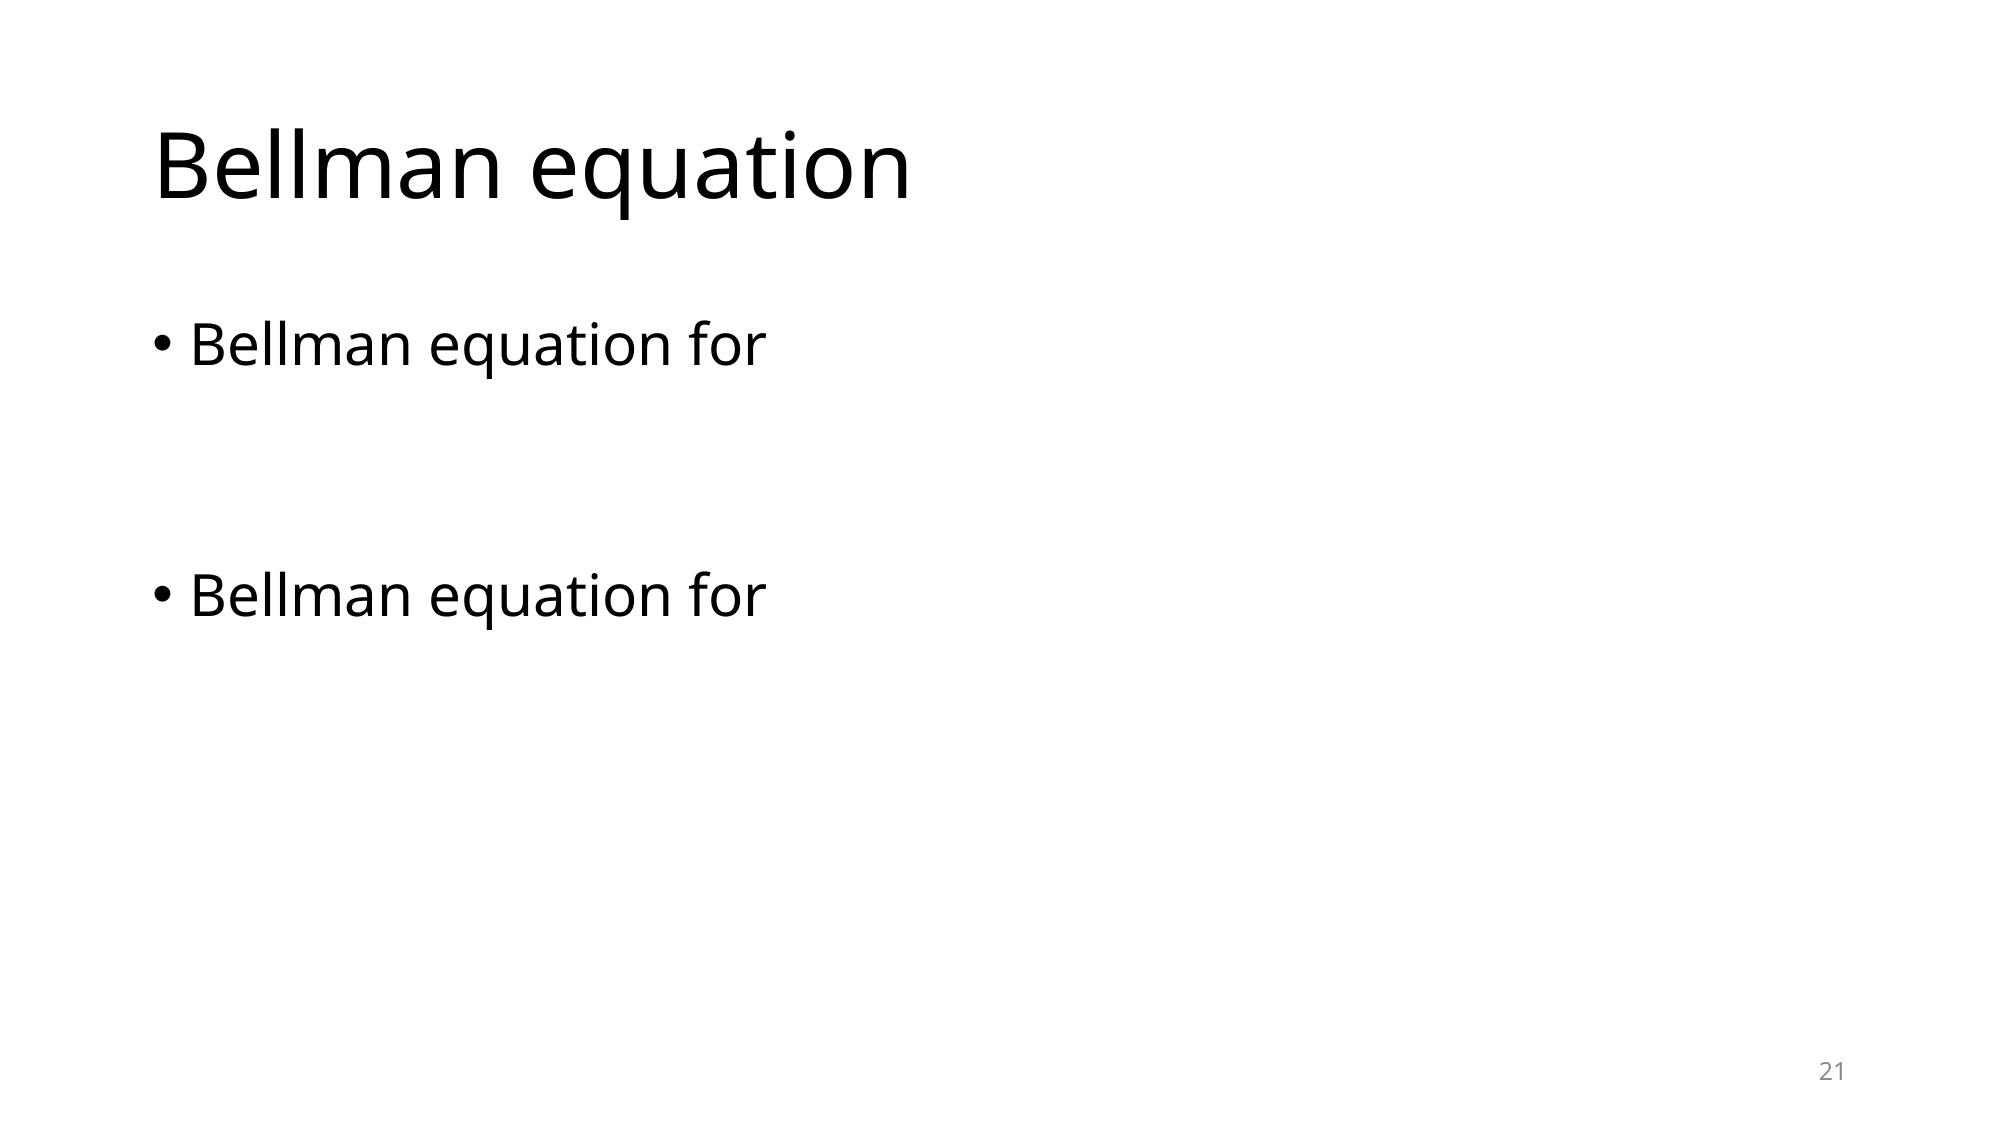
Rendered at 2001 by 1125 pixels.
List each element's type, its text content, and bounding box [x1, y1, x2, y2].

title Bellman equation [137, 59, 1863, 278]
slide_number 21 [1412, 1042, 1863, 1103]
